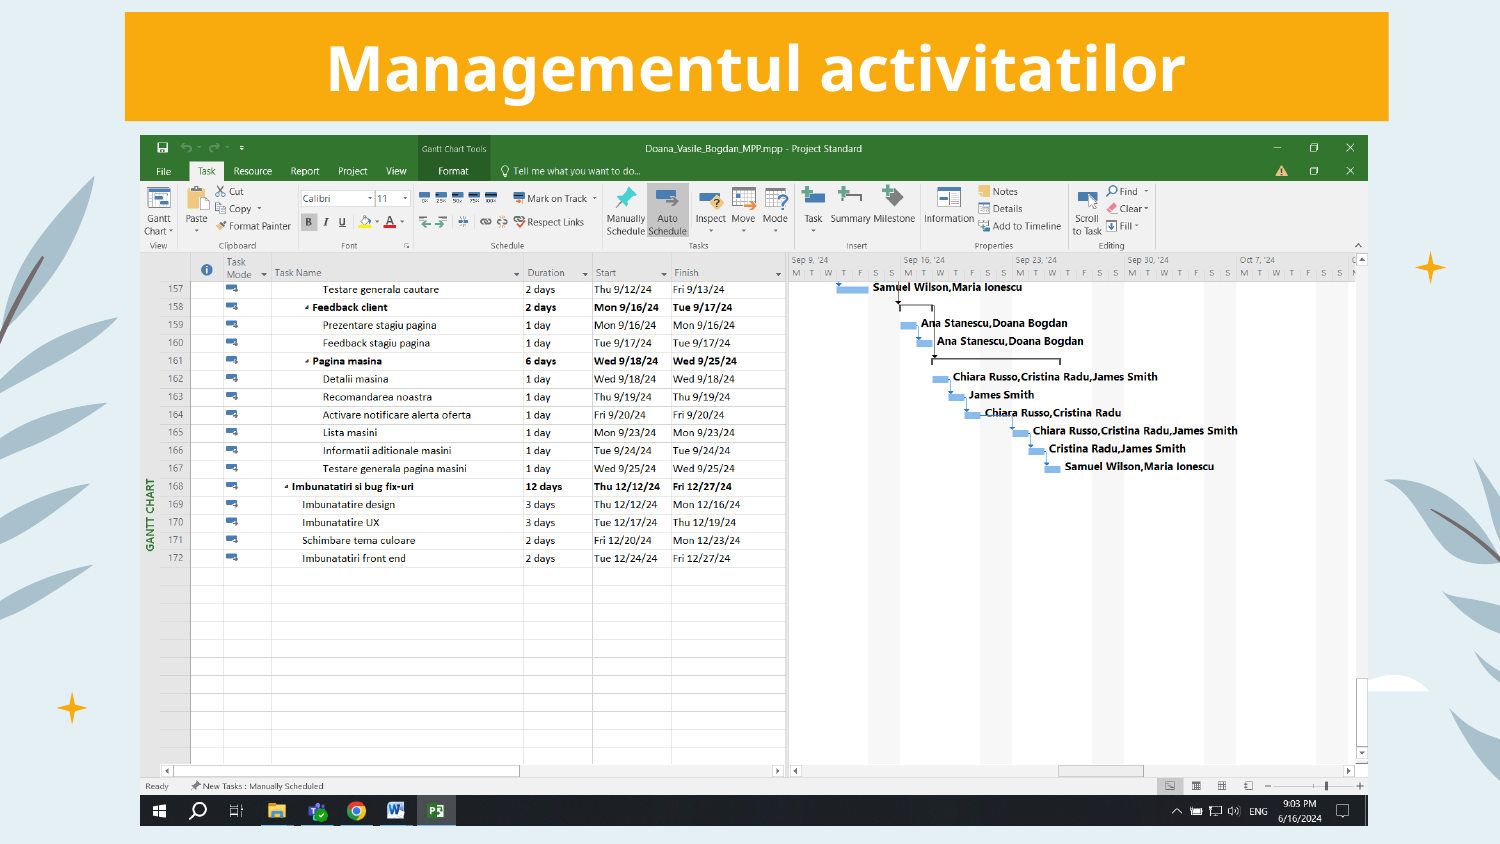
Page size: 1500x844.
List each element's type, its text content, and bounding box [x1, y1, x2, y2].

title Managementul activitatilor [124, 12, 1389, 122]
picture [140, 135, 1369, 826]
